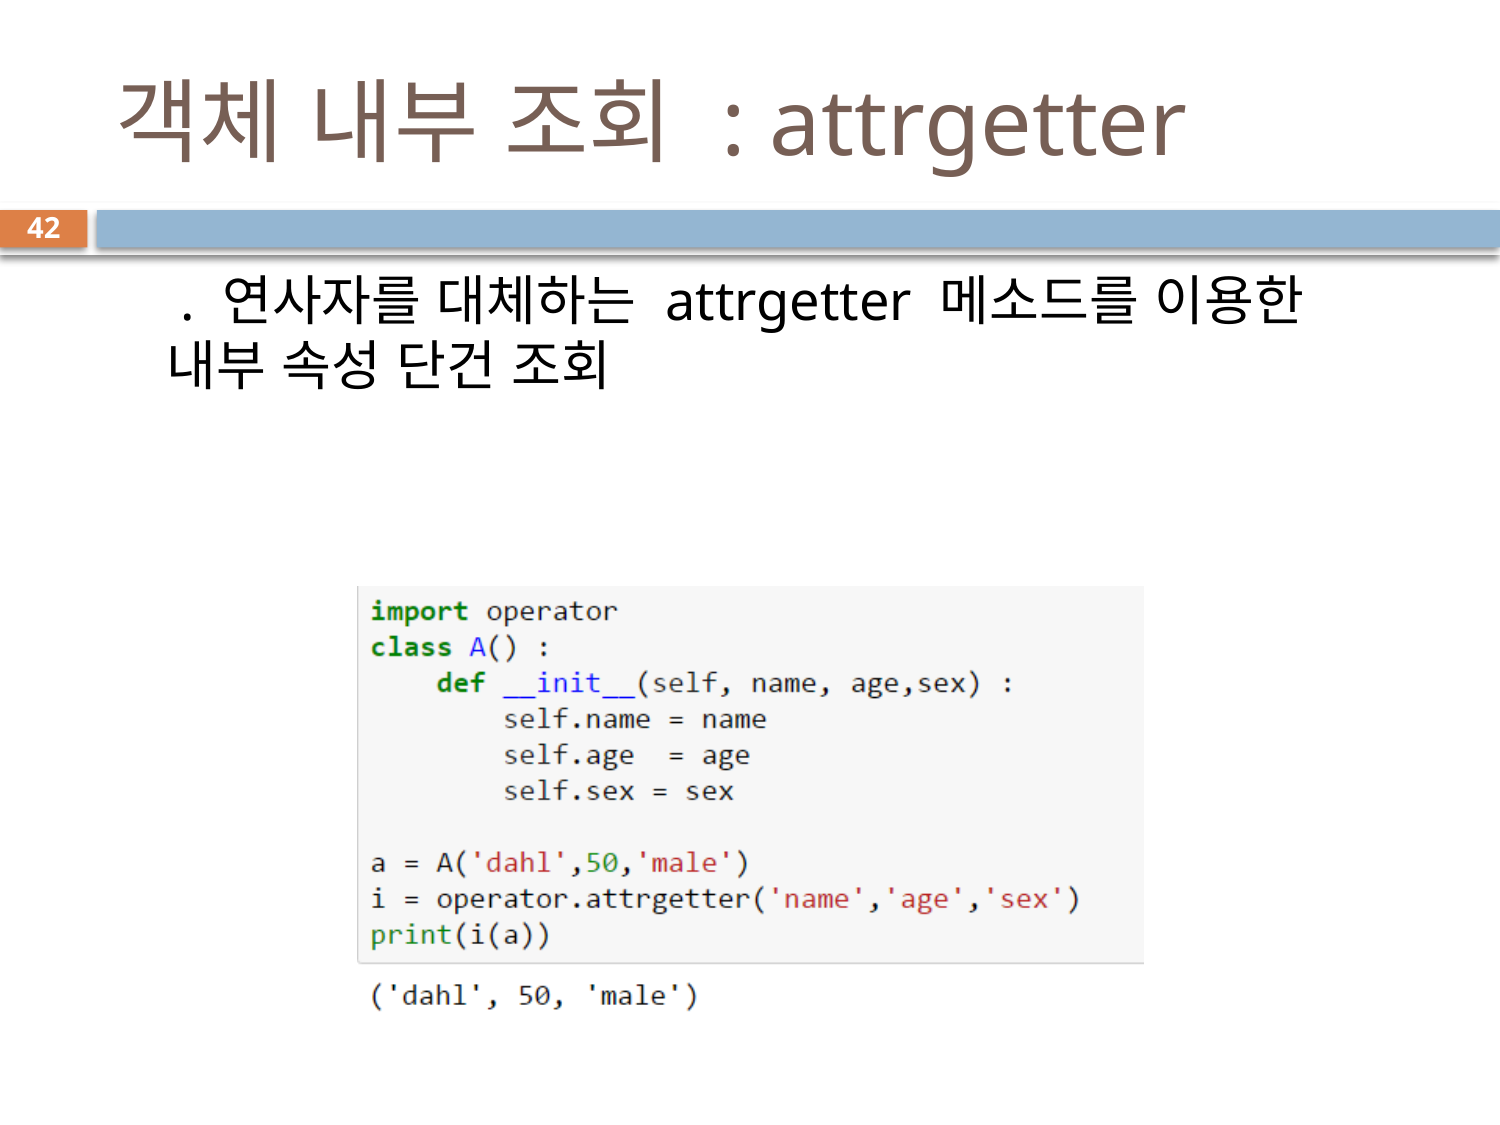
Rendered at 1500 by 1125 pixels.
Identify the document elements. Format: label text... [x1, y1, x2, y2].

list . 연사자를 대체하는 attrgetter 메소드를 이용한 내부 속성 단건 조회 [76, 259, 1427, 445]
slide_number 42 [0, 208, 88, 249]
title 객체 내부 조회 : attrgetter [100, 37, 1438, 200]
picture [357, 585, 1145, 1031]
